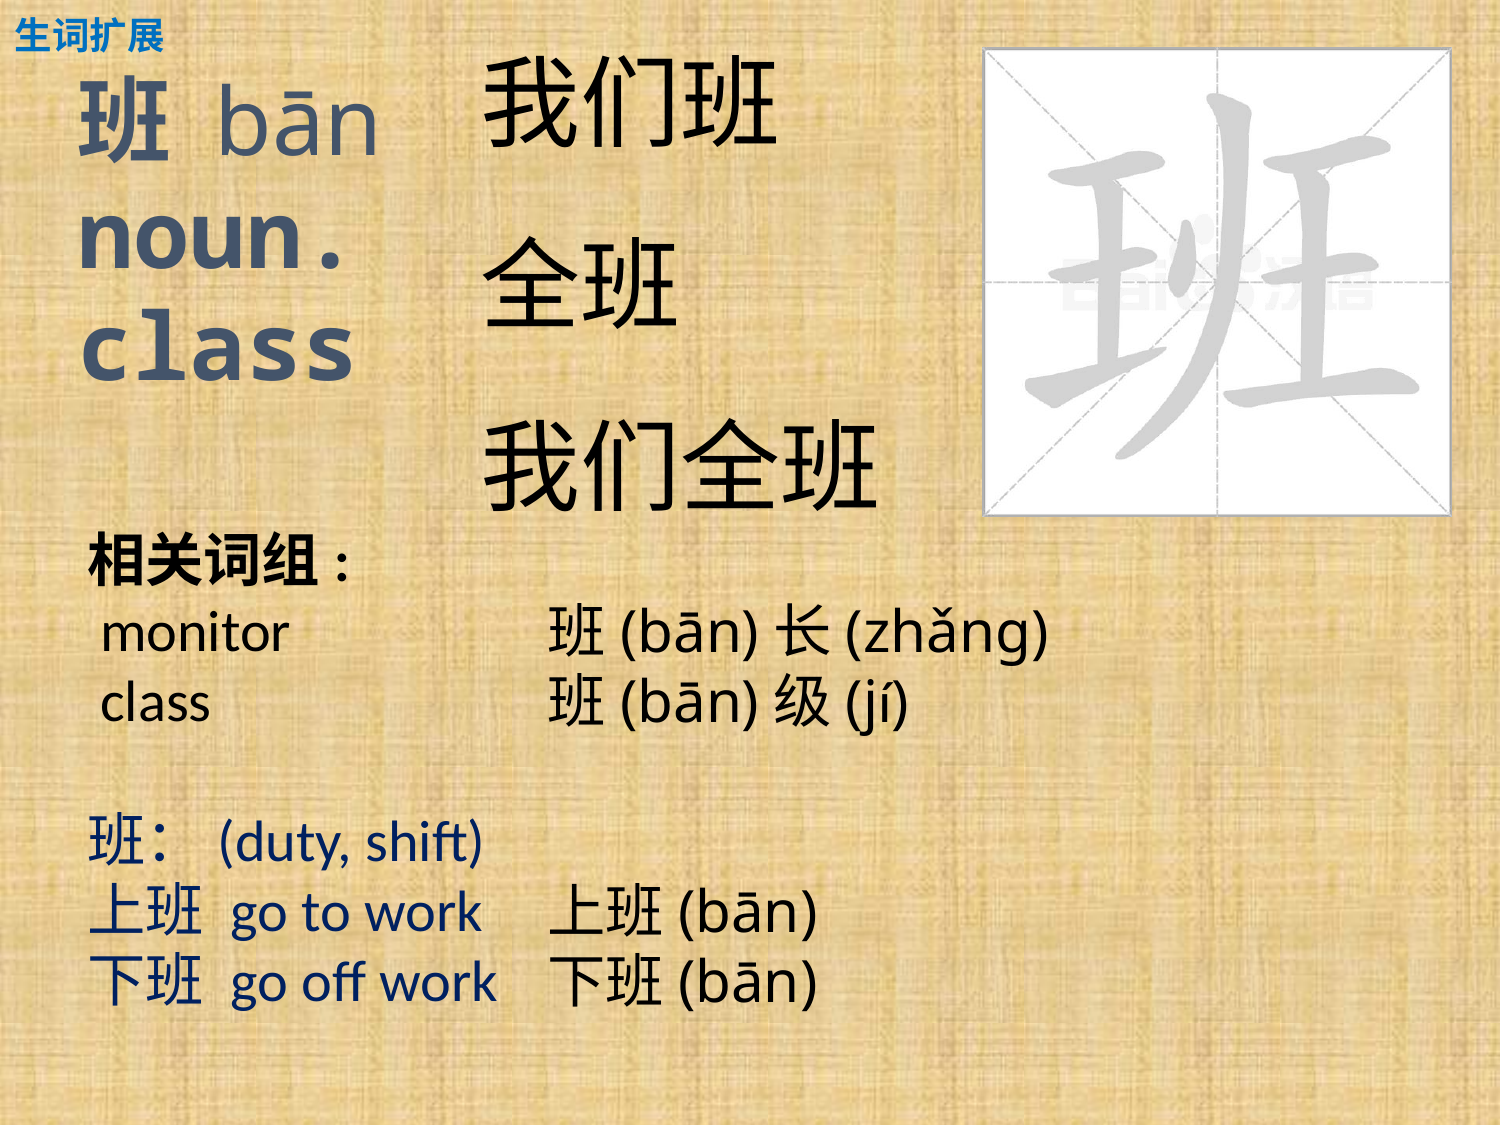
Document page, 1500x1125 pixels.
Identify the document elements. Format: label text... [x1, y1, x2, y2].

text_box 我们班 全班 我们全班 [465, 20, 927, 516]
text_box 生词扩展 [0, 4, 201, 65]
text_box 相关词组: monitor class 班：(duty, shift) 上班 go to work 下班 go off work [72, 516, 1110, 1125]
picture [0, 0, 1500, 1125]
text_box 班(bān)长(zhǎng) 班(bān)级(jí) 上班(bān) 下班(bān) [532, 586, 1064, 1022]
text_box 班 bān noun. class [62, 219, 466, 407]
